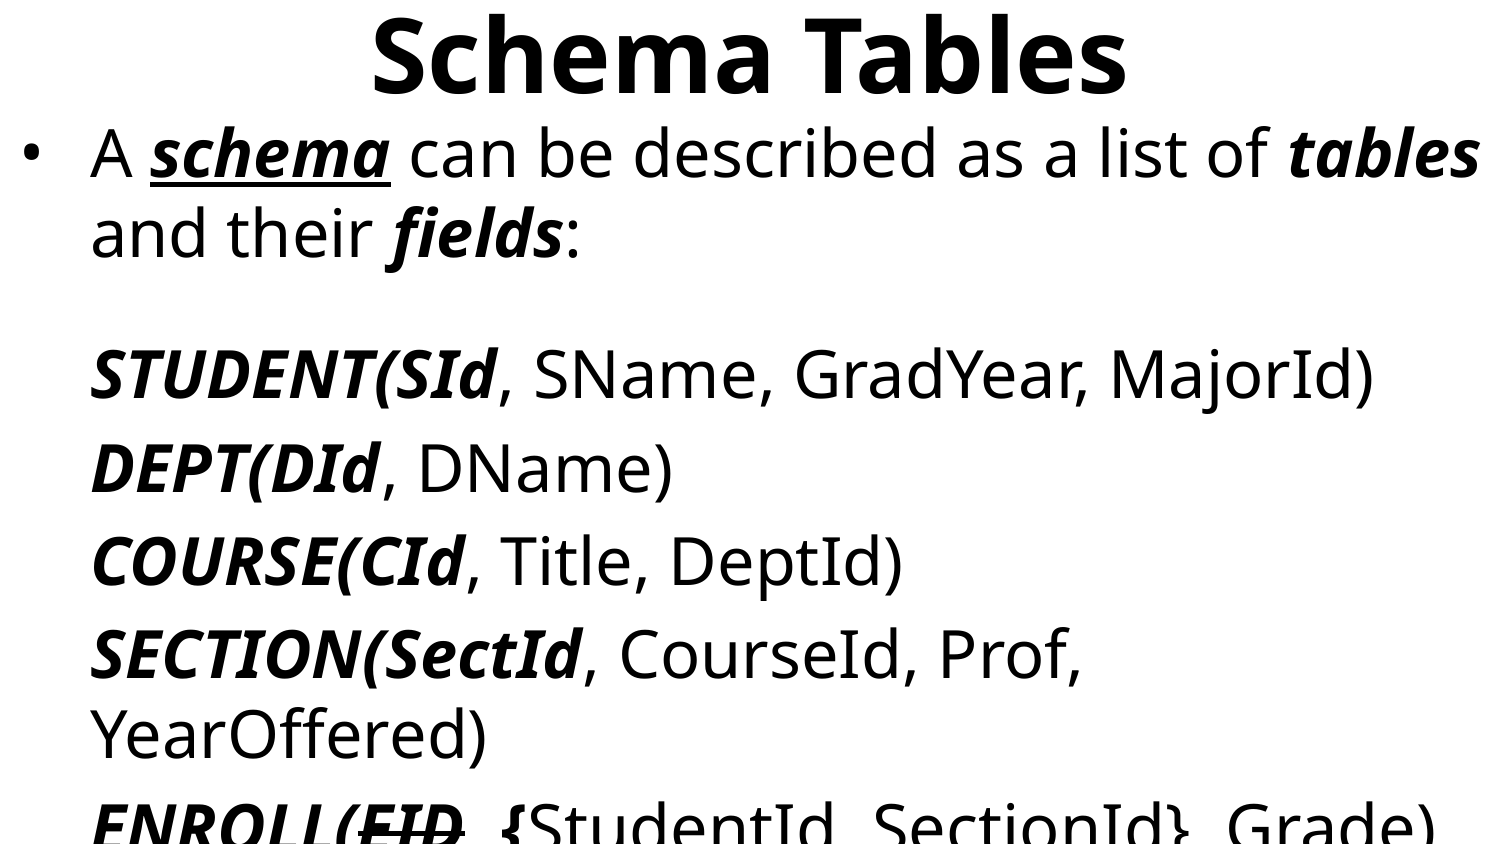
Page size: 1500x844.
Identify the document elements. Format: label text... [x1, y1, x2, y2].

title Schema Tables [0, 0, 1500, 103]
list A schema can be described as a list of tables and their fields: STUDENT(SId, SName, GradYear, MajorId) DEPT(DId, DName) COURSE(CId, Title, DeptId) SECTION(SectId, CourseId, Prof, YearOffered) ENROLL(EID, {StudentId, SectionId}, Grade) [0, 103, 1500, 844]
